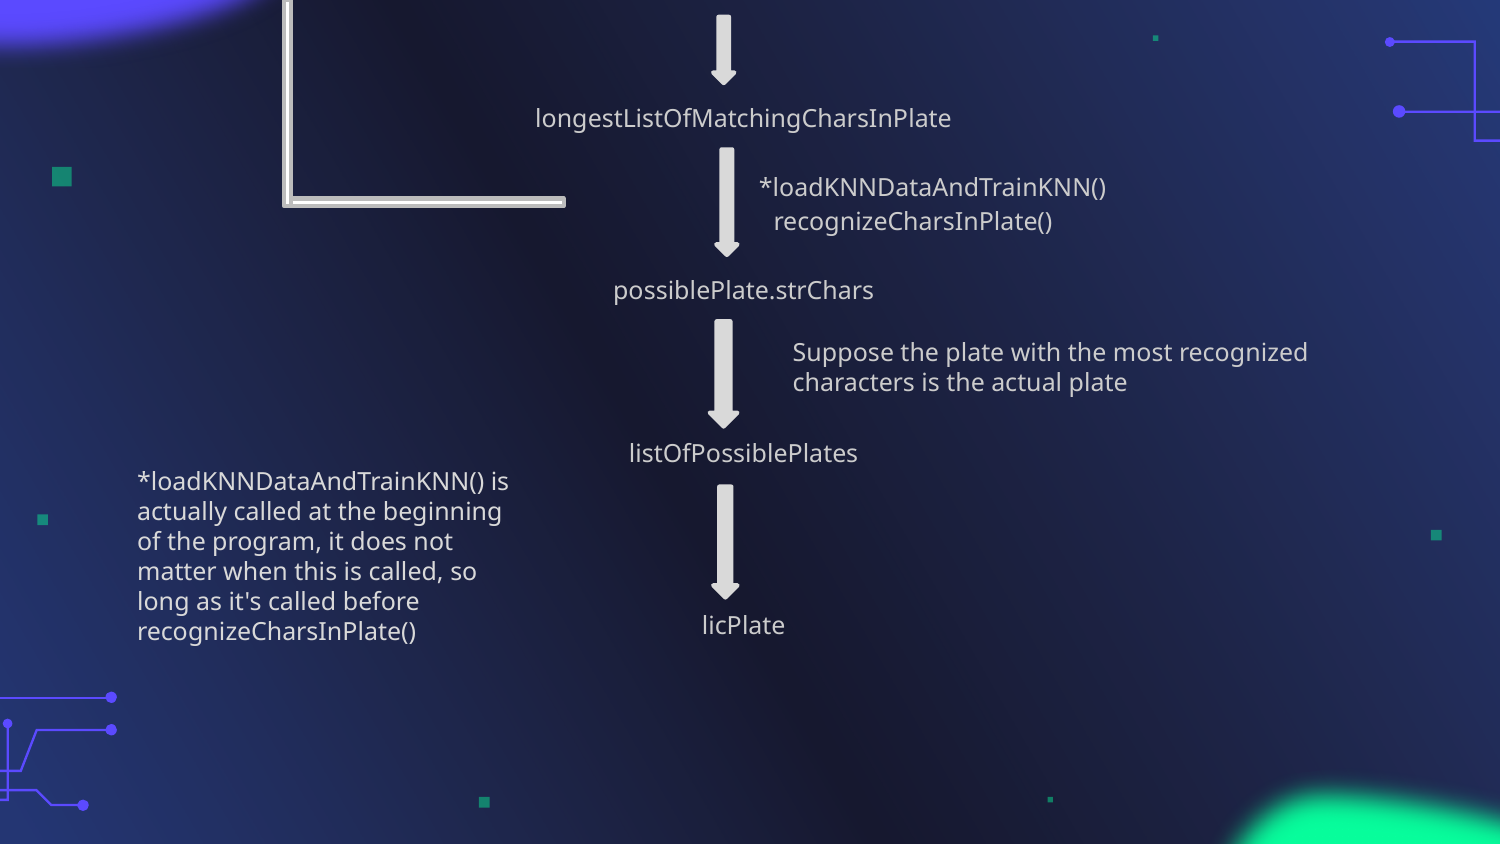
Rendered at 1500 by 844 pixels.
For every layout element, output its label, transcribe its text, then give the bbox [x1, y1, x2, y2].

text_box [711, 14, 737, 86]
text_box [282, 0, 293, 208]
text_box [711, 484, 740, 600]
text_box [707, 319, 740, 429]
text_box Suppose the plate with the most recognized characters is the actual plate [777, 321, 1354, 412]
text_box *loadKNNDataAndTrainKNN() is actually called at the beginning of the program, it does not matter when this is called, so long as it's called before recognizeCharsInPlate() [122, 458, 534, 653]
picture [0, 773, 6, 788]
picture [0, 0, 1500, 844]
text_box longestListOfMatchingCharsInPlate *loadKNNDataAndTrainKNN() recognizeCharsInPlate() possiblePlate.strChars listOfPossiblePlates licPlate [133, 83, 1354, 719]
picture [1476, 113, 1500, 139]
text_box [293, 196, 566, 208]
text_box [714, 147, 740, 258]
